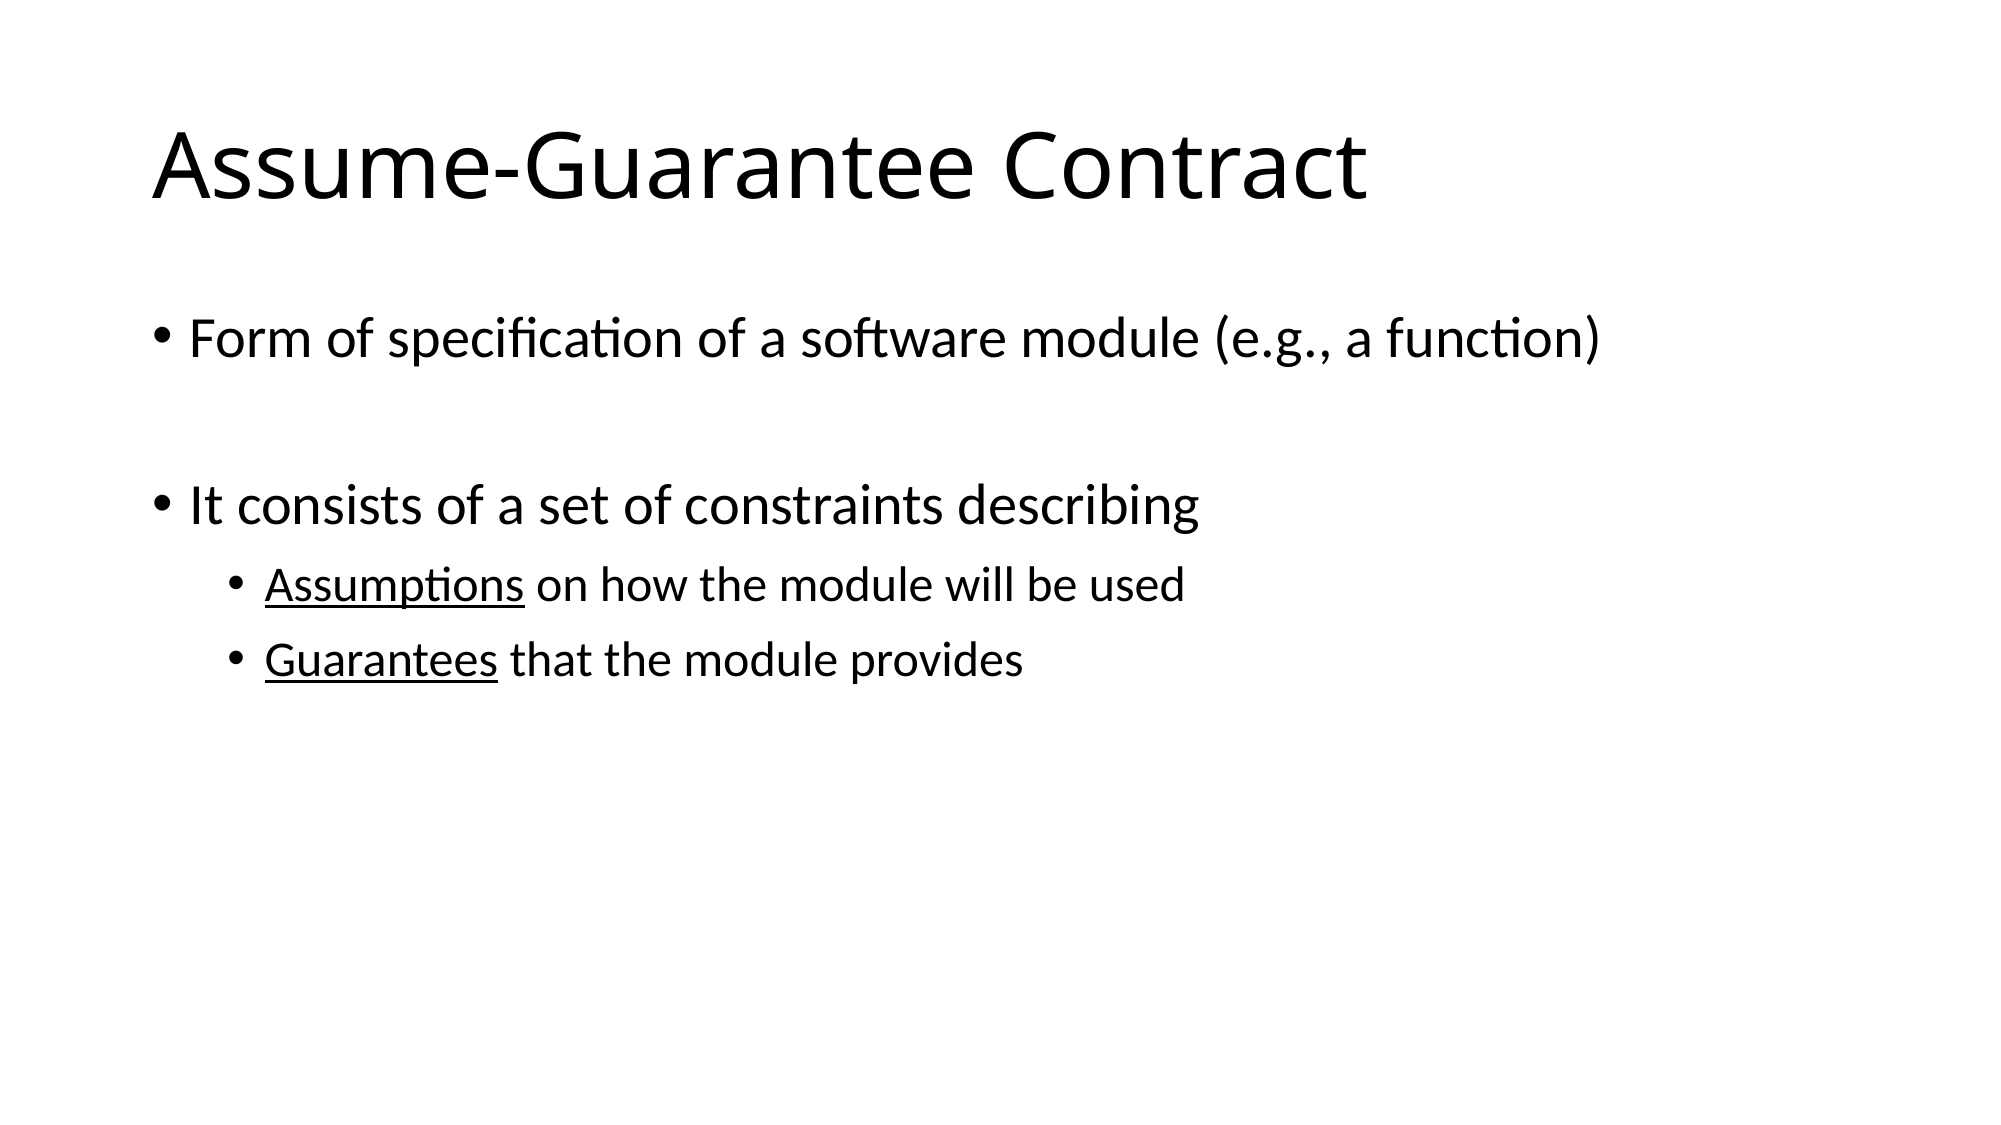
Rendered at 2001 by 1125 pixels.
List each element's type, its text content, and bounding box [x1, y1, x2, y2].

text_box Form of specification of a software module (e.g., a function) It consists of a set of constraints describing Assumptions on how the module will be used Guarantees that the module provides [137, 299, 1977, 1014]
text_box Assume-Guarantee Contract [137, 59, 1863, 278]
